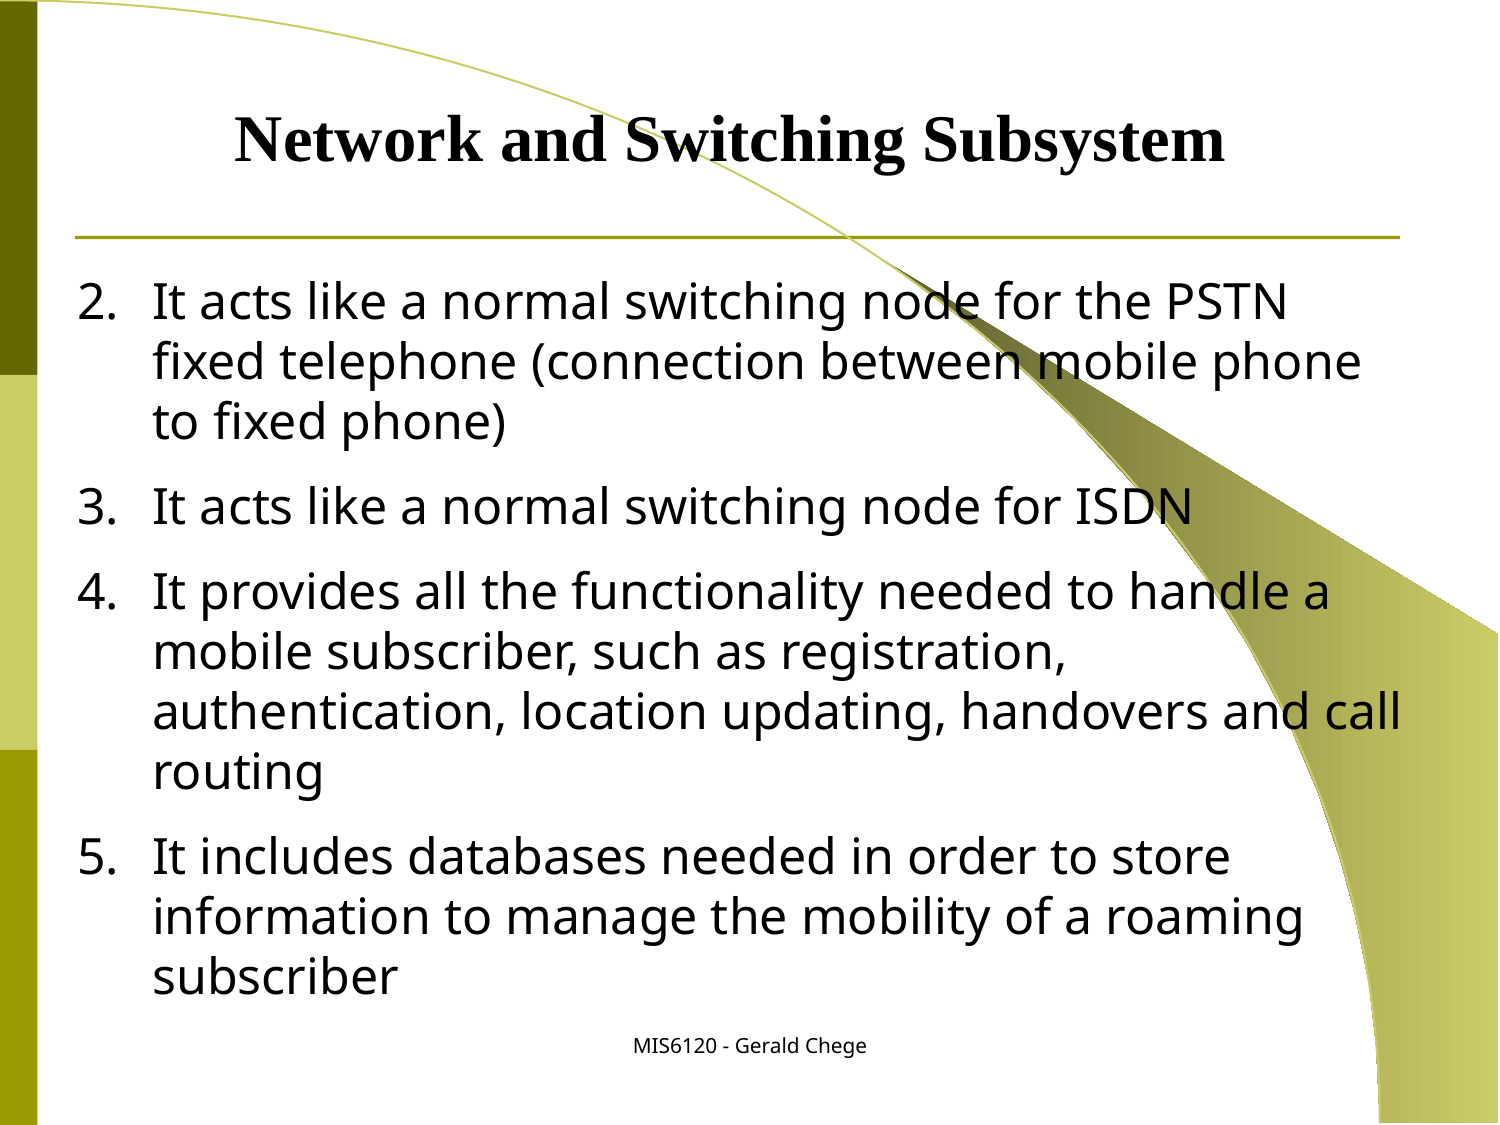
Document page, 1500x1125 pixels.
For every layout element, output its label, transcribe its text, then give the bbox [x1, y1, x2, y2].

text_box It acts like a normal switching node for the PSTN fixed telephone (connection between mobile phone to fixed phone) It acts like a normal switching node for ISDN It provides all the functionality needed to handle a mobile subscriber, such as registration, authentication, location updating, handovers and call routing It includes databases needed in order to store information to manage the mobility of a roaming subscriber [62, 262, 1425, 1098]
text_box Network and Switching Subsystem [62, 87, 1400, 183]
footer MIS6120 - Gerald Chege [512, 1025, 988, 1100]
